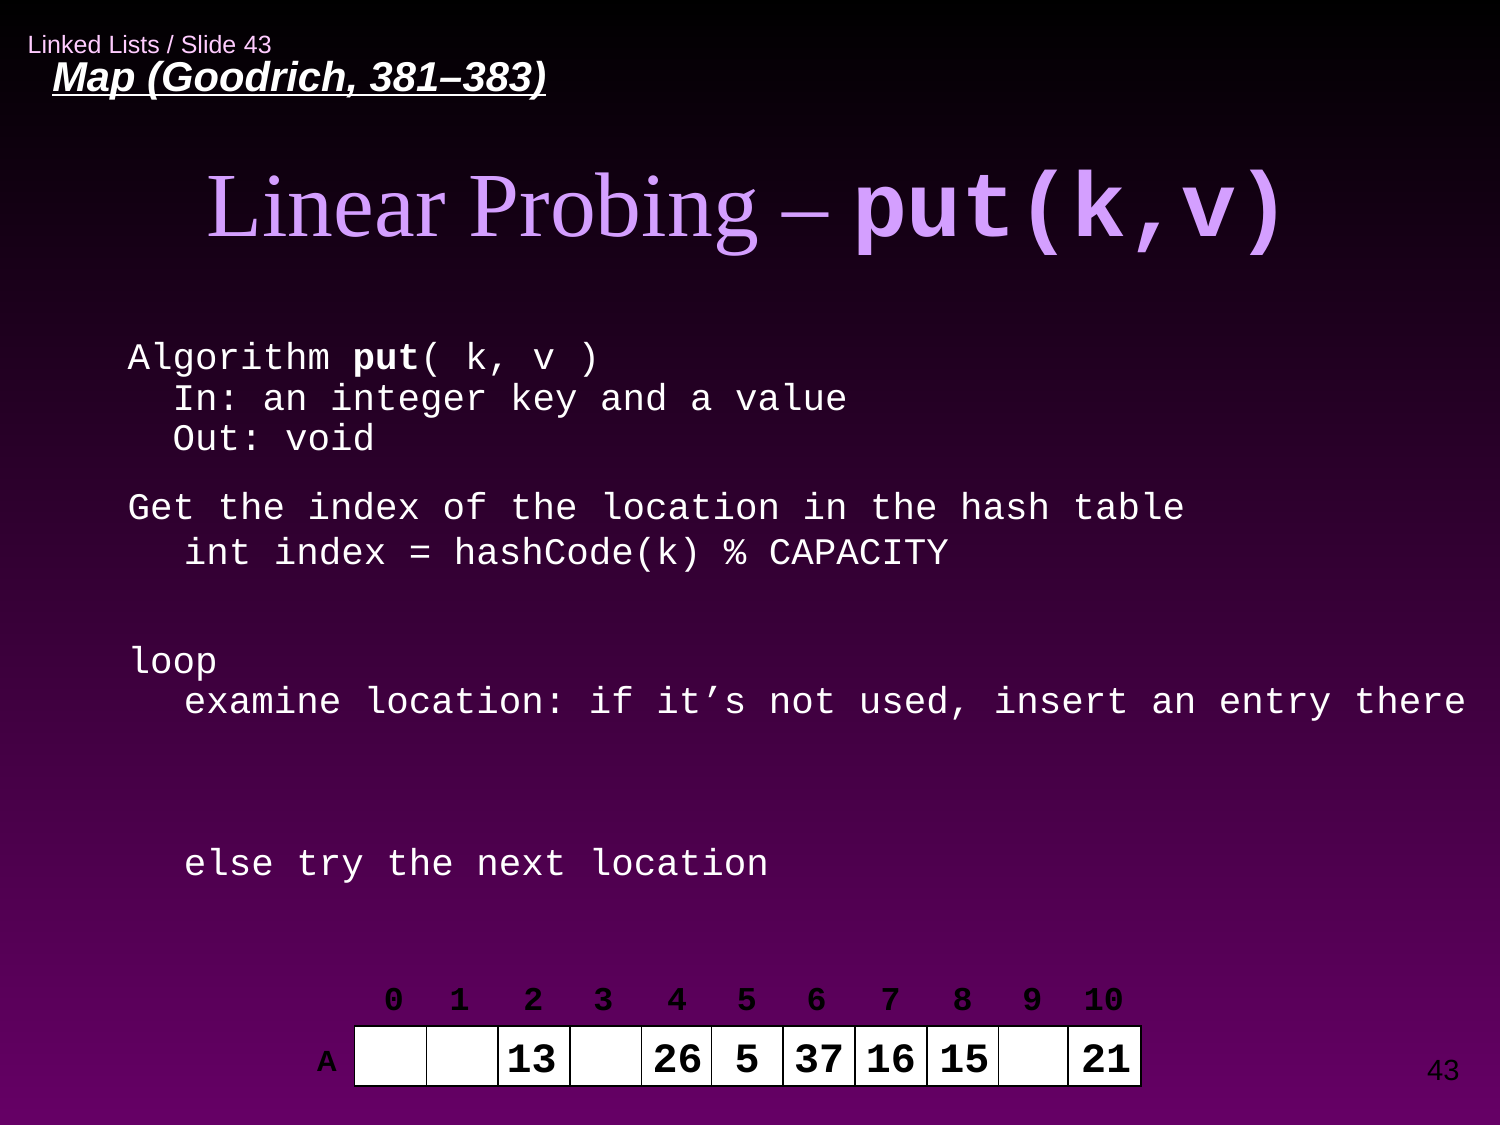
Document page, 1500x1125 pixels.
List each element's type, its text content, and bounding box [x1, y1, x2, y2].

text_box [301, 977, 1141, 1086]
title Linear Probing – put(k,v)‏ [34, 75, 1465, 263]
list Algorithm put( k, v )‏ In: an integer key and a value Out: void Get the index of the location in the hash table int index = hashCode(k) % CAPACITY loop examine location: if it’s not used, insert an entry there else try the next location [112, 329, 1500, 978]
slide_number 43 [1275, 1025, 1475, 1113]
text_box Map (Goodrich, 381–383)‏ [37, 37, 1050, 113]
